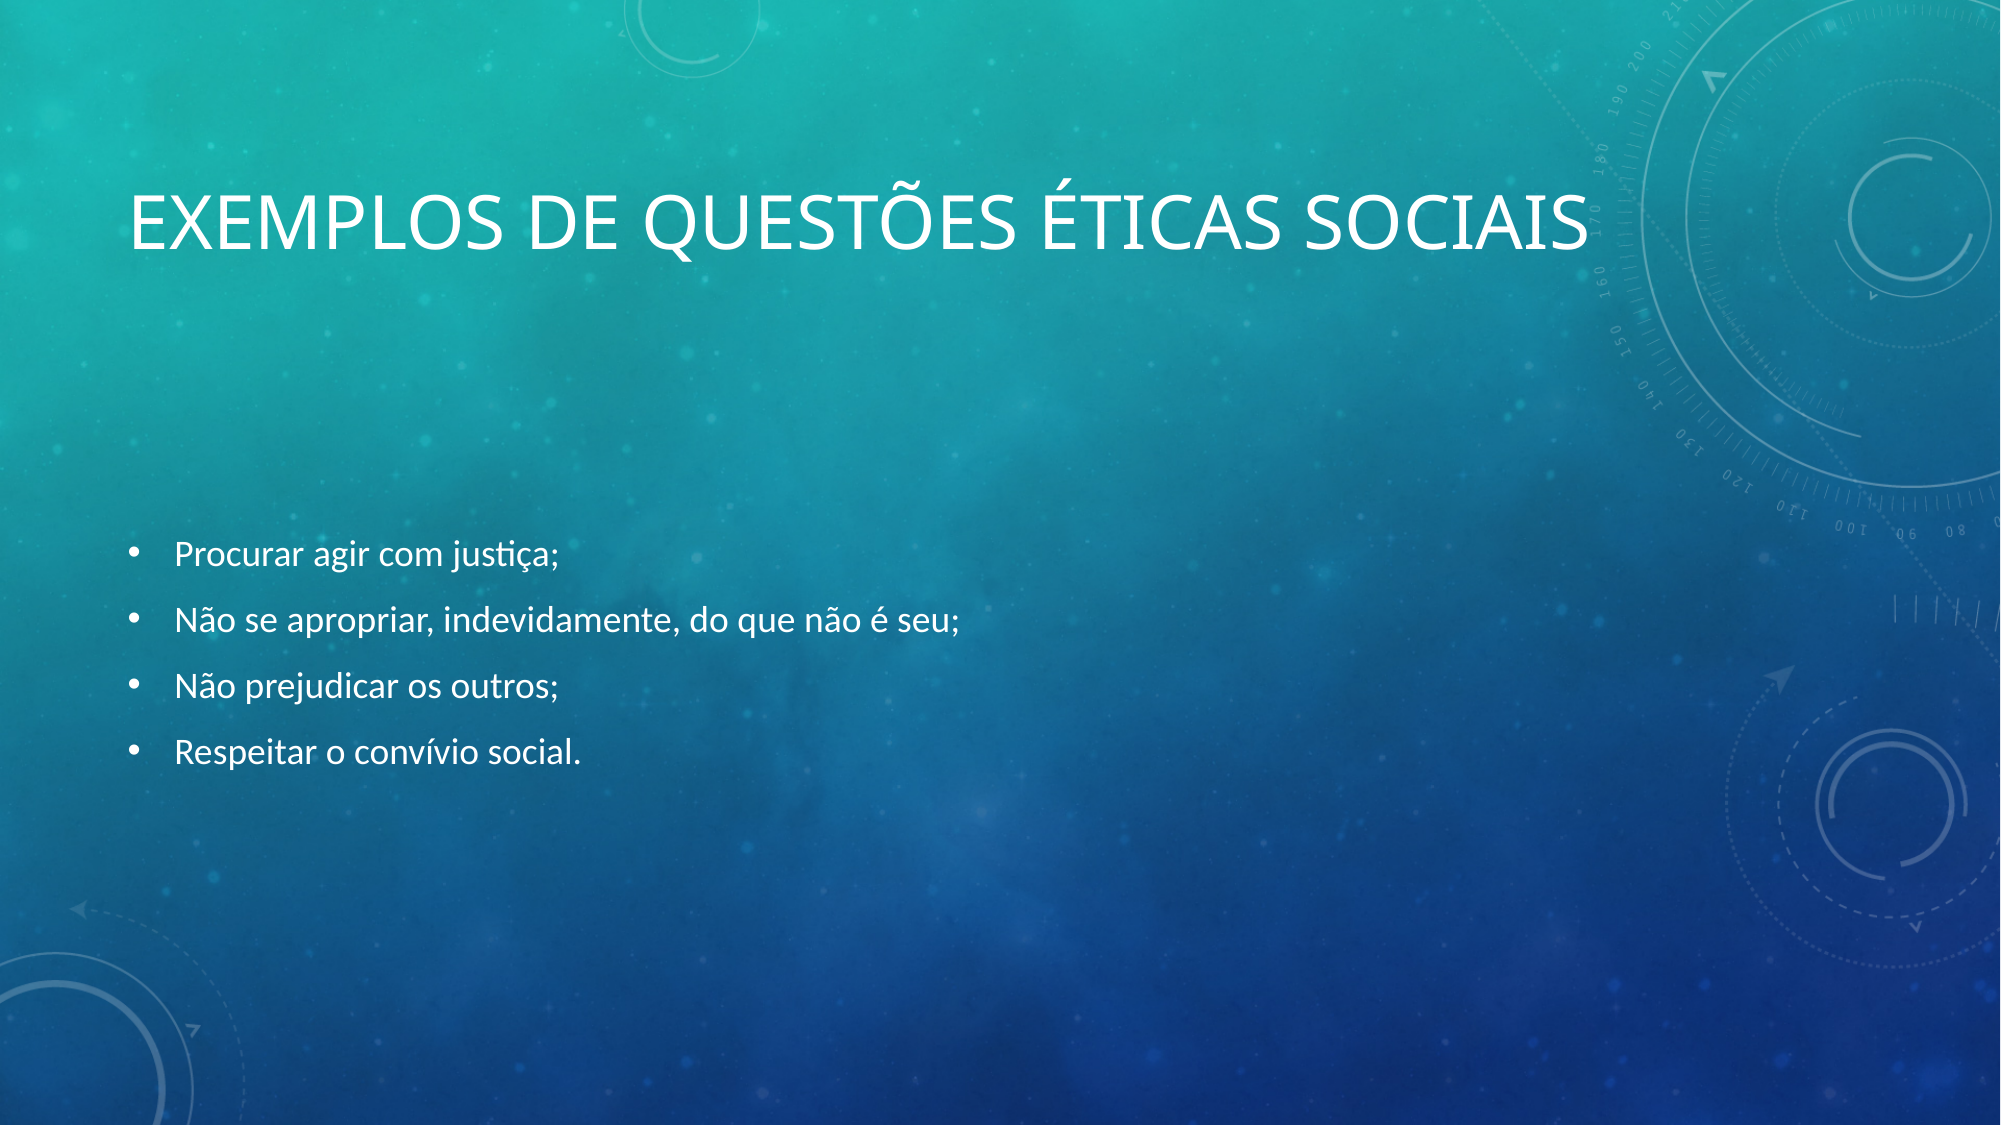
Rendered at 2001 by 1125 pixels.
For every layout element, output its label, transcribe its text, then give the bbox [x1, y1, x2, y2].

title Exemplos de Questões Éticas Sociais [112, 99, 1775, 339]
list Procurar agir com justiça; Não se apropriar, indevidamente, do que não é seu; Não prejudicar os outros; Respeitar o convívio social. [112, 351, 1775, 950]
picture [0, 0, 2001, 1125]
